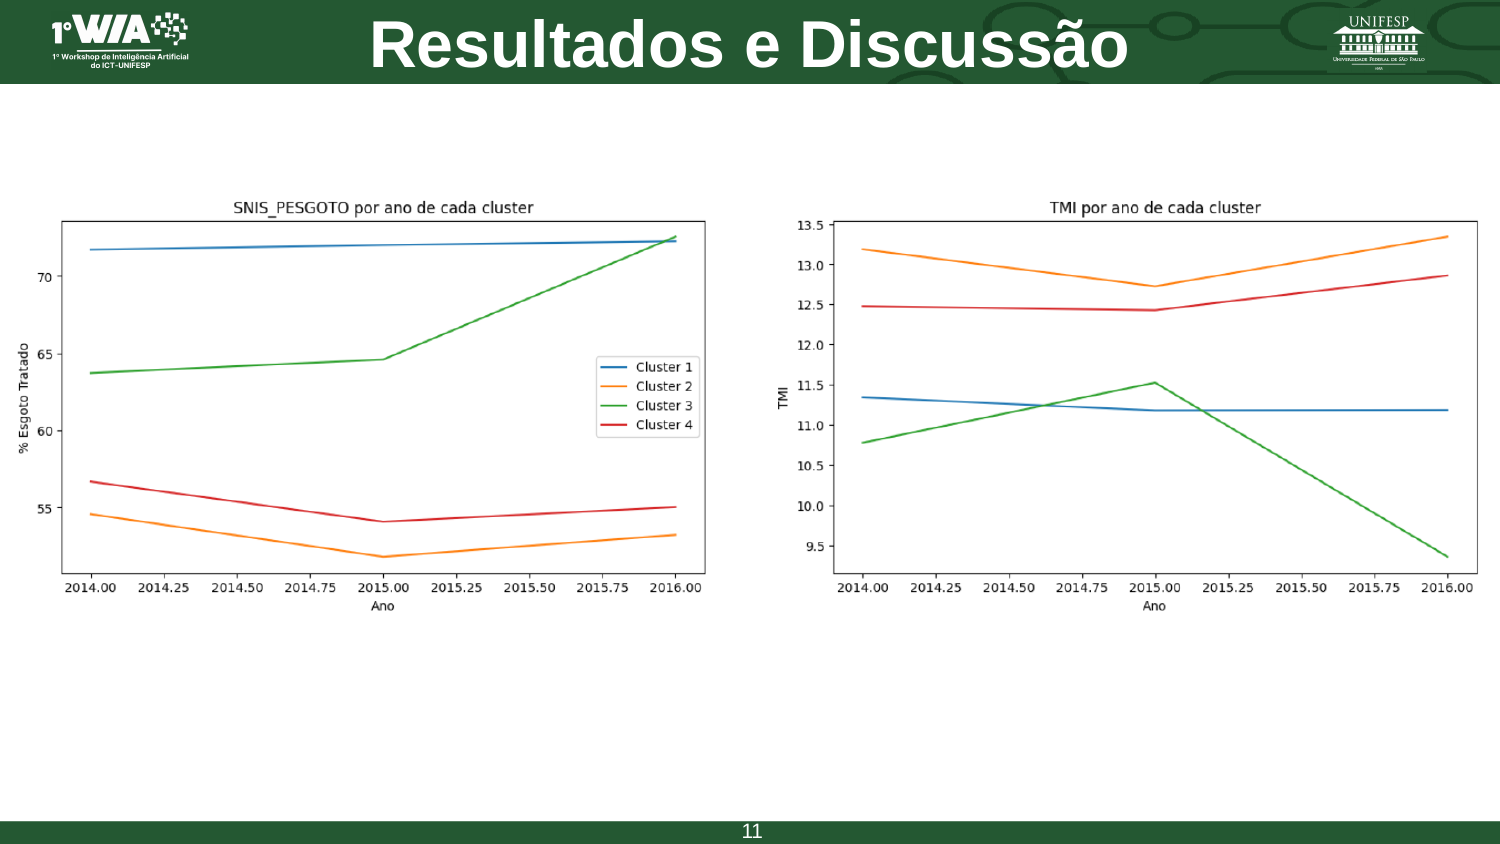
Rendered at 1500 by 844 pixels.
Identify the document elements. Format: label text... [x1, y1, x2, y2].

title Resultados e Discussão [51, 9, 1449, 96]
picture [0, 0, 1500, 844]
slide_number ‹#› [721, 797, 779, 844]
